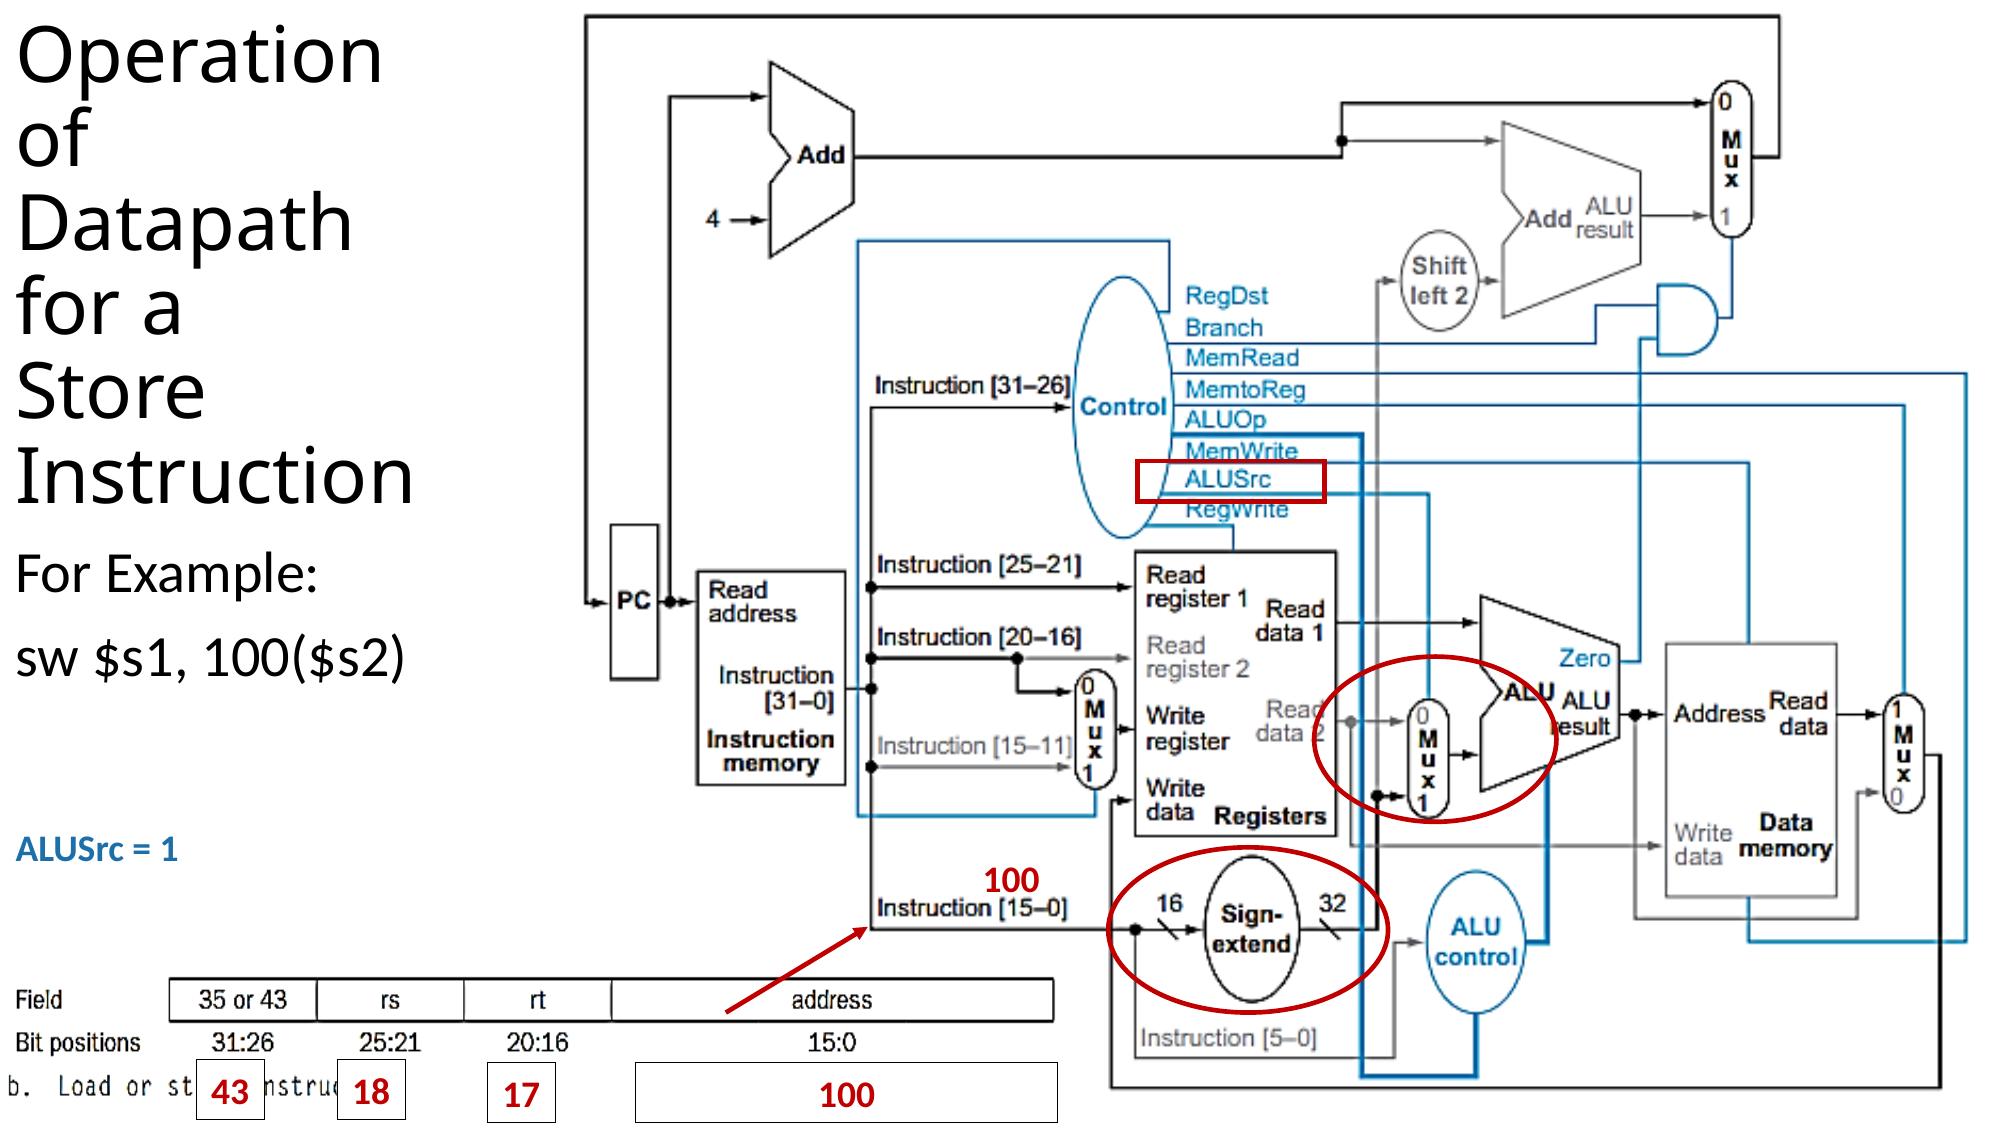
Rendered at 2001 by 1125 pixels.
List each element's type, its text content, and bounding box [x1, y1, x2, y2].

text_box ALUSrc = 1 [0, 817, 194, 877]
text_box 43 [196, 1110, 265, 1120]
picture [0, 4, 1979, 1110]
list For Example: sw $s1, 100($s2) [0, 534, 500, 760]
text_box 18 [337, 1110, 406, 1120]
title Operation of Datapath for a Store Instruction [0, 0, 435, 534]
text_box 17 [487, 1110, 556, 1123]
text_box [725, 926, 868, 1013]
text_box 100 [635, 1110, 1058, 1123]
